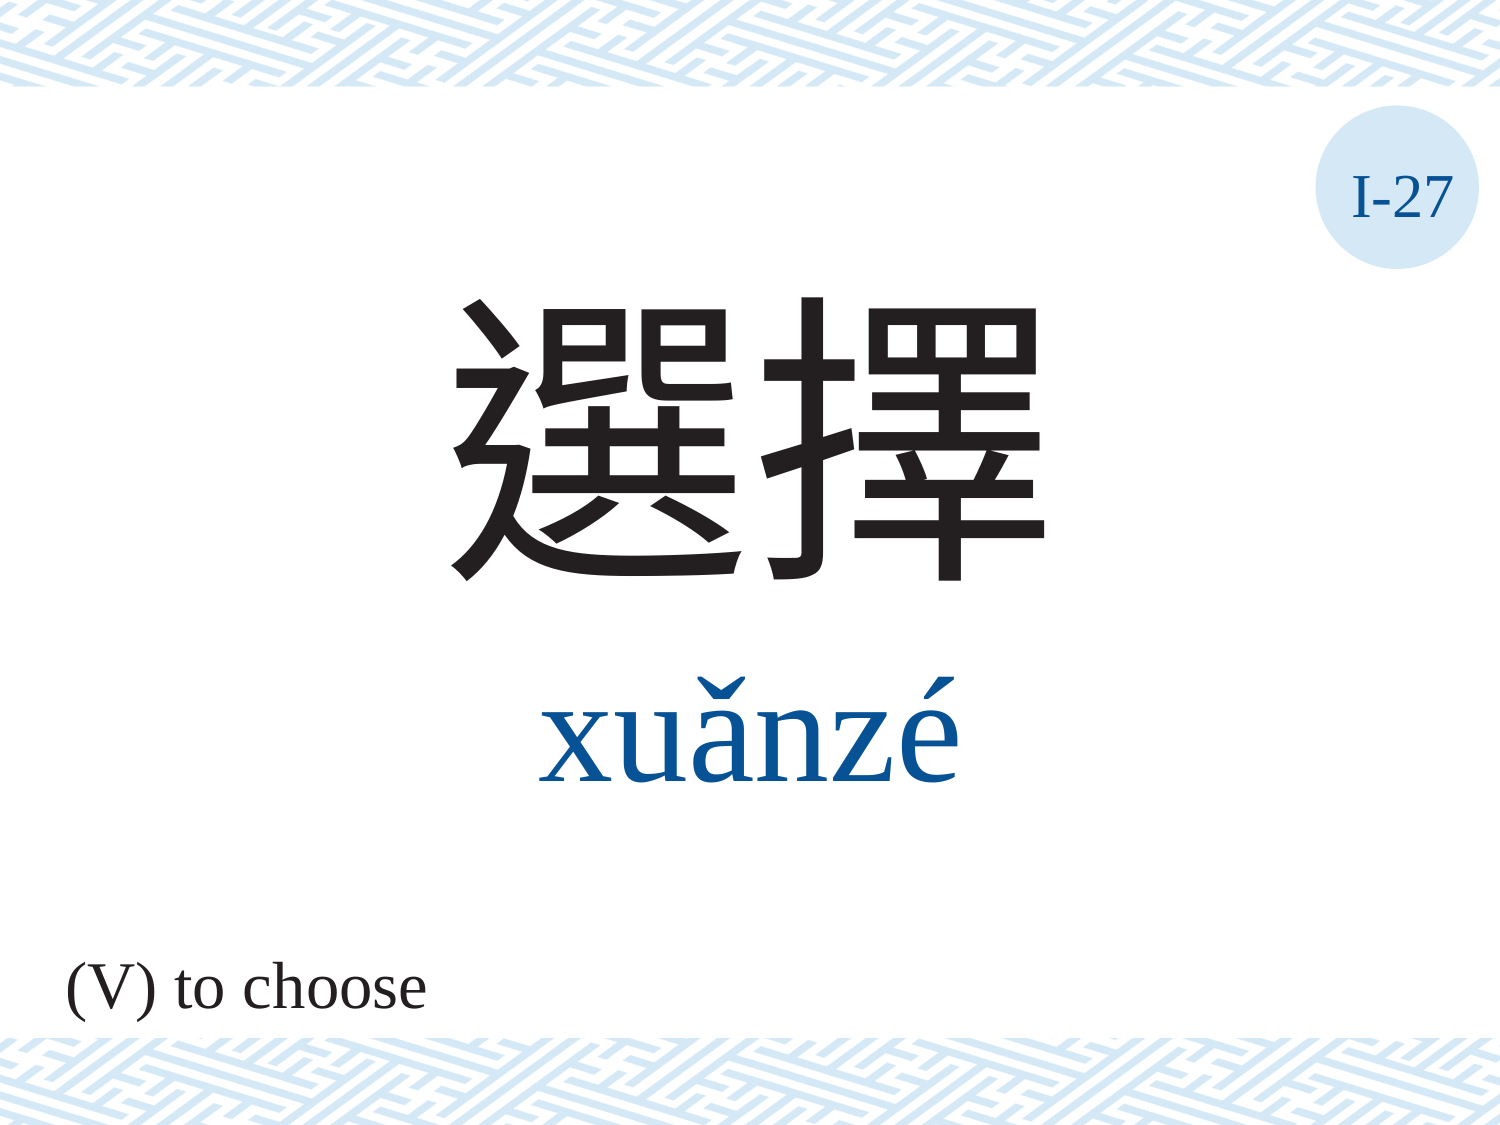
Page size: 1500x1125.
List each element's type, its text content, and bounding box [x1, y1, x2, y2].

picture [0, 0, 1500, 1125]
text_box (V) to choose [62, 942, 430, 1023]
text_box I-27 選擇 xuǎnzé [439, 154, 1456, 812]
